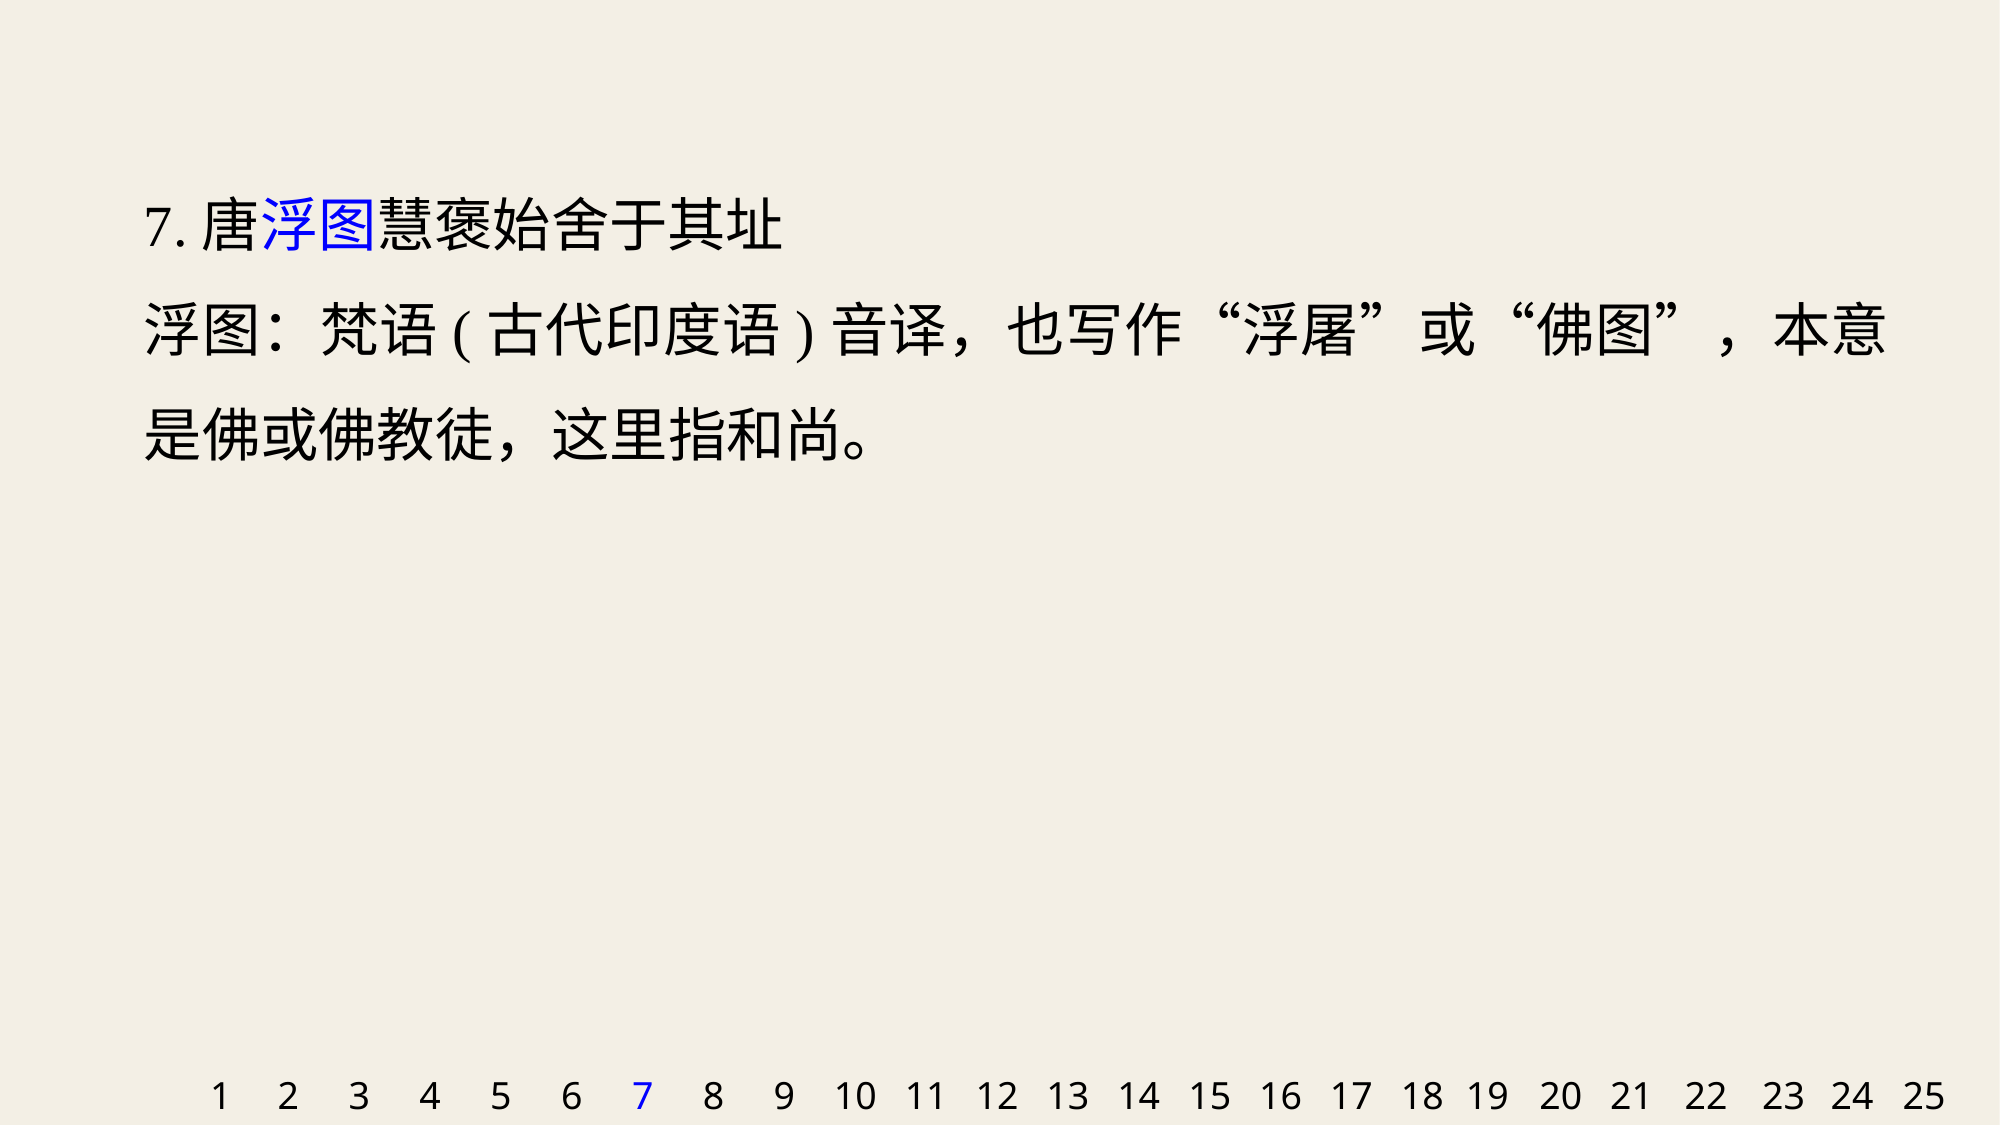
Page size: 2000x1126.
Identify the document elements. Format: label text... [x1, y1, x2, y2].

text_box 5 [468, 1046, 534, 1126]
text_box 17 [1318, 1046, 1384, 1126]
text_box 7 [610, 1046, 676, 1126]
text_box 20 [1528, 1046, 1594, 1126]
text_box 2 [255, 1046, 321, 1126]
text_box 23 [1751, 1046, 1817, 1126]
text_box 16 [1248, 1046, 1314, 1126]
text_box 15 [1177, 1046, 1243, 1126]
text_box 11 [893, 1046, 959, 1126]
text_box 21 [1599, 1046, 1665, 1126]
text_box 24 [1819, 1046, 1885, 1126]
text_box 22 [1673, 1046, 1739, 1126]
text_box 12 [964, 1046, 1030, 1126]
text_box 6 [539, 1046, 605, 1126]
text_box 3 [326, 1046, 392, 1126]
text_box 19 [1454, 1046, 1520, 1126]
text_box 13 [1035, 1046, 1101, 1126]
text_box 8 [681, 1046, 747, 1126]
text_box 1 [188, 1046, 254, 1126]
text_box 25 [1891, 1046, 1957, 1126]
text_box 14 [1106, 1046, 1172, 1126]
text_box 7.唐浮图慧褒始舍于其址 浮图：梵语(古代印度语)音译，也写作“浮屠”或“佛图”，本意是佛或佛教徒，这里指和尚。 [123, 143, 1910, 479]
text_box 4 [397, 1046, 463, 1126]
text_box 10 [822, 1046, 888, 1126]
text_box 18 [1389, 1046, 1454, 1126]
text_box 9 [752, 1046, 817, 1126]
